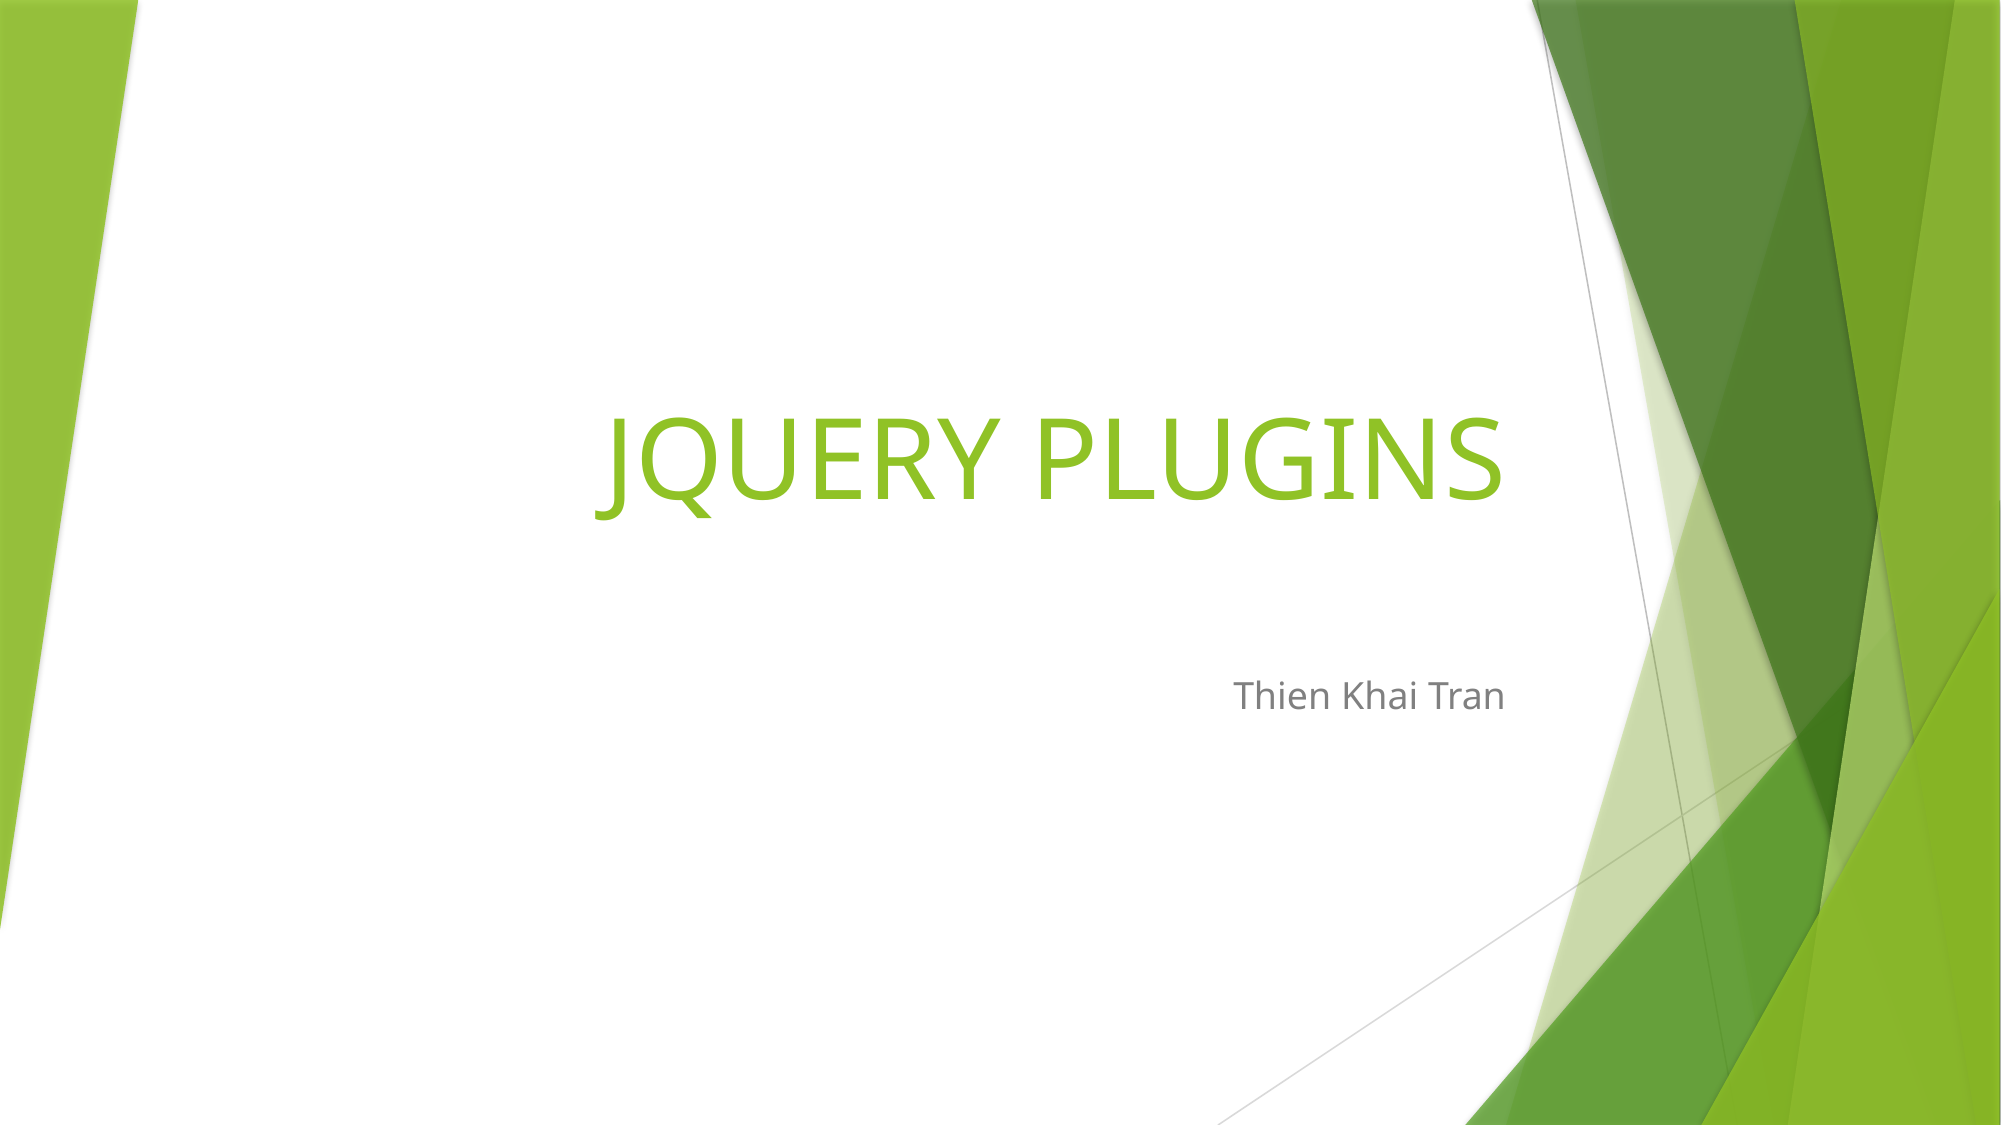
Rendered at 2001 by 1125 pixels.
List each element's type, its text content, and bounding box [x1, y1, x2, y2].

title JQUERY PLUGINS [247, 394, 1522, 664]
subtitle Thien Khai Tran [247, 664, 1522, 845]
